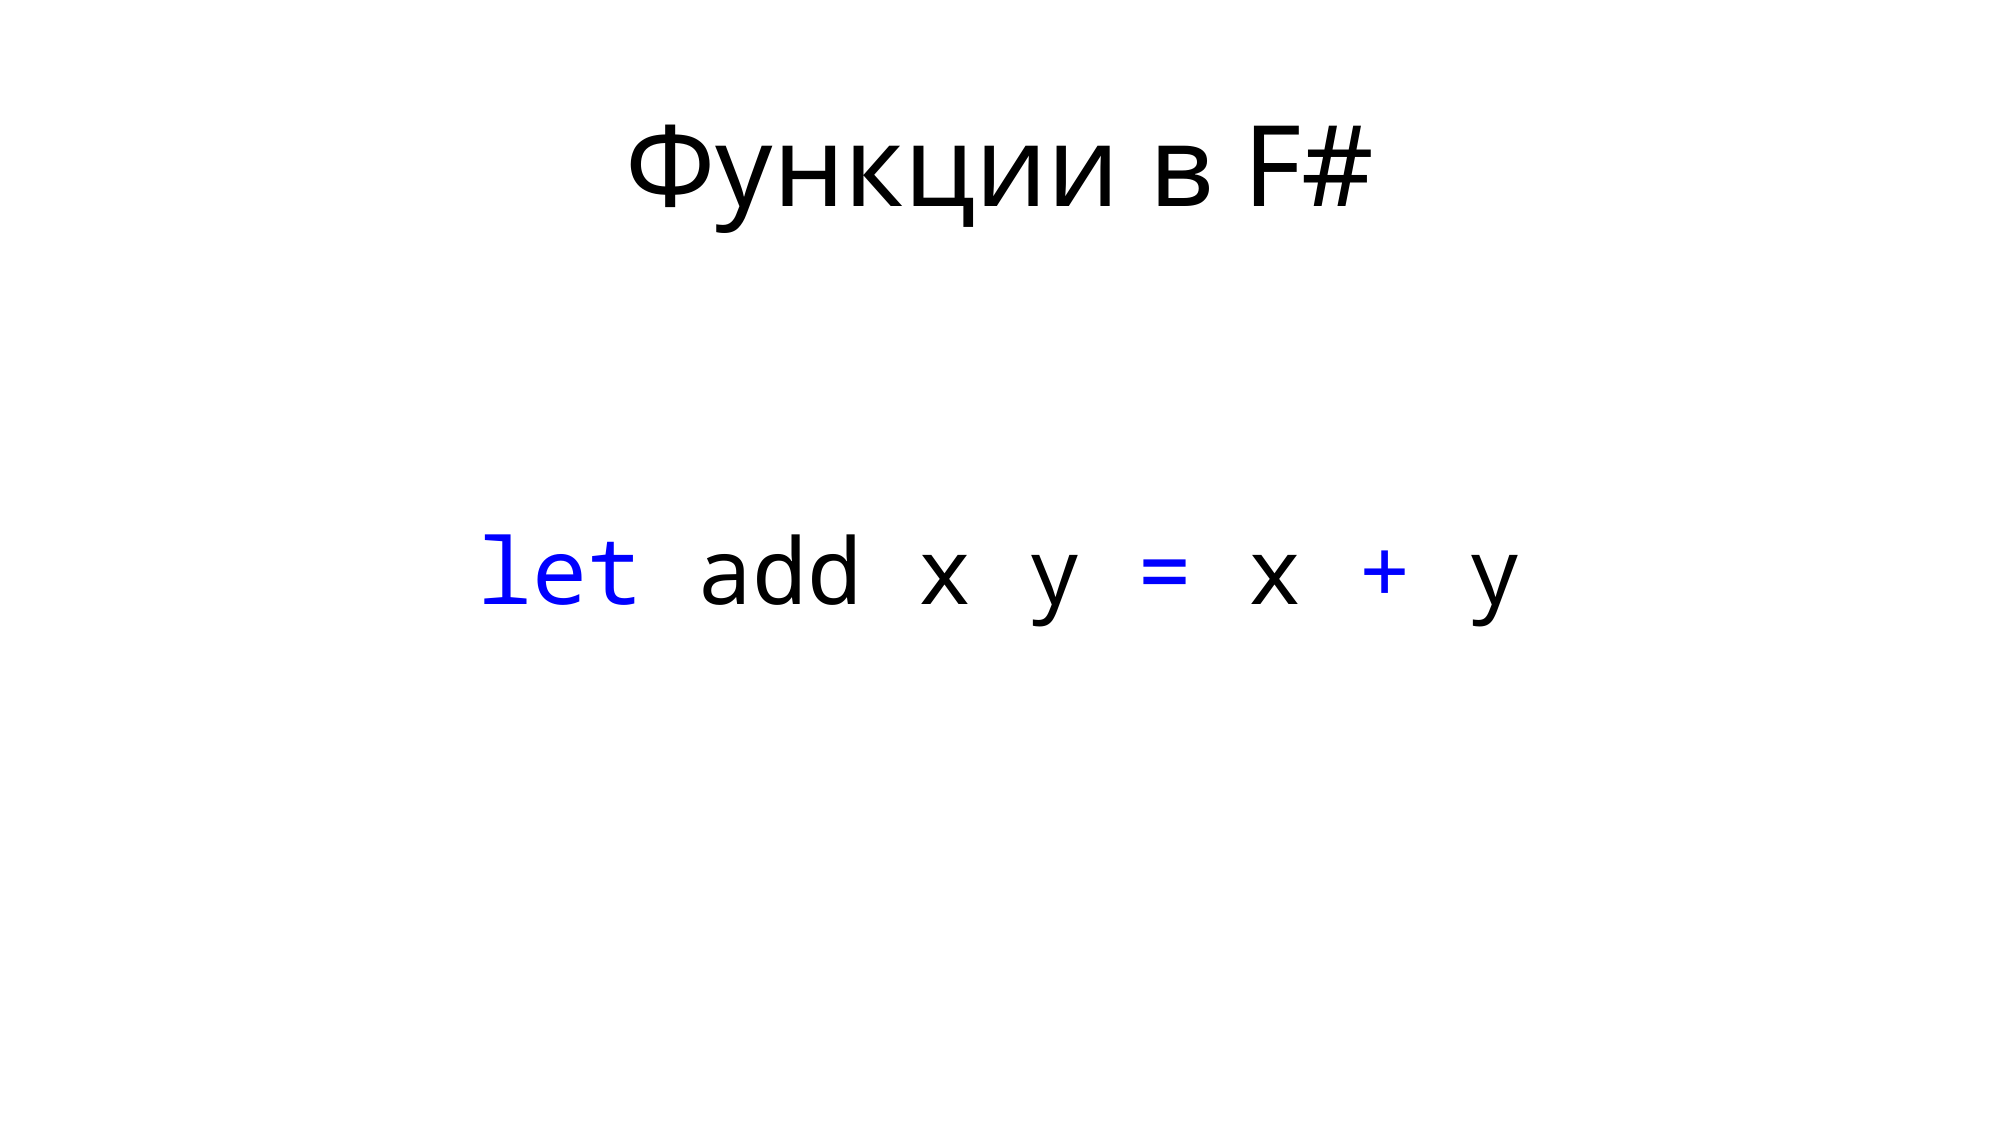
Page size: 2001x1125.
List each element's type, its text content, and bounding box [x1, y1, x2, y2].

text_box let add x y = x + y [0, 505, 2000, 630]
text_box Функции в F# [610, 86, 1390, 237]
